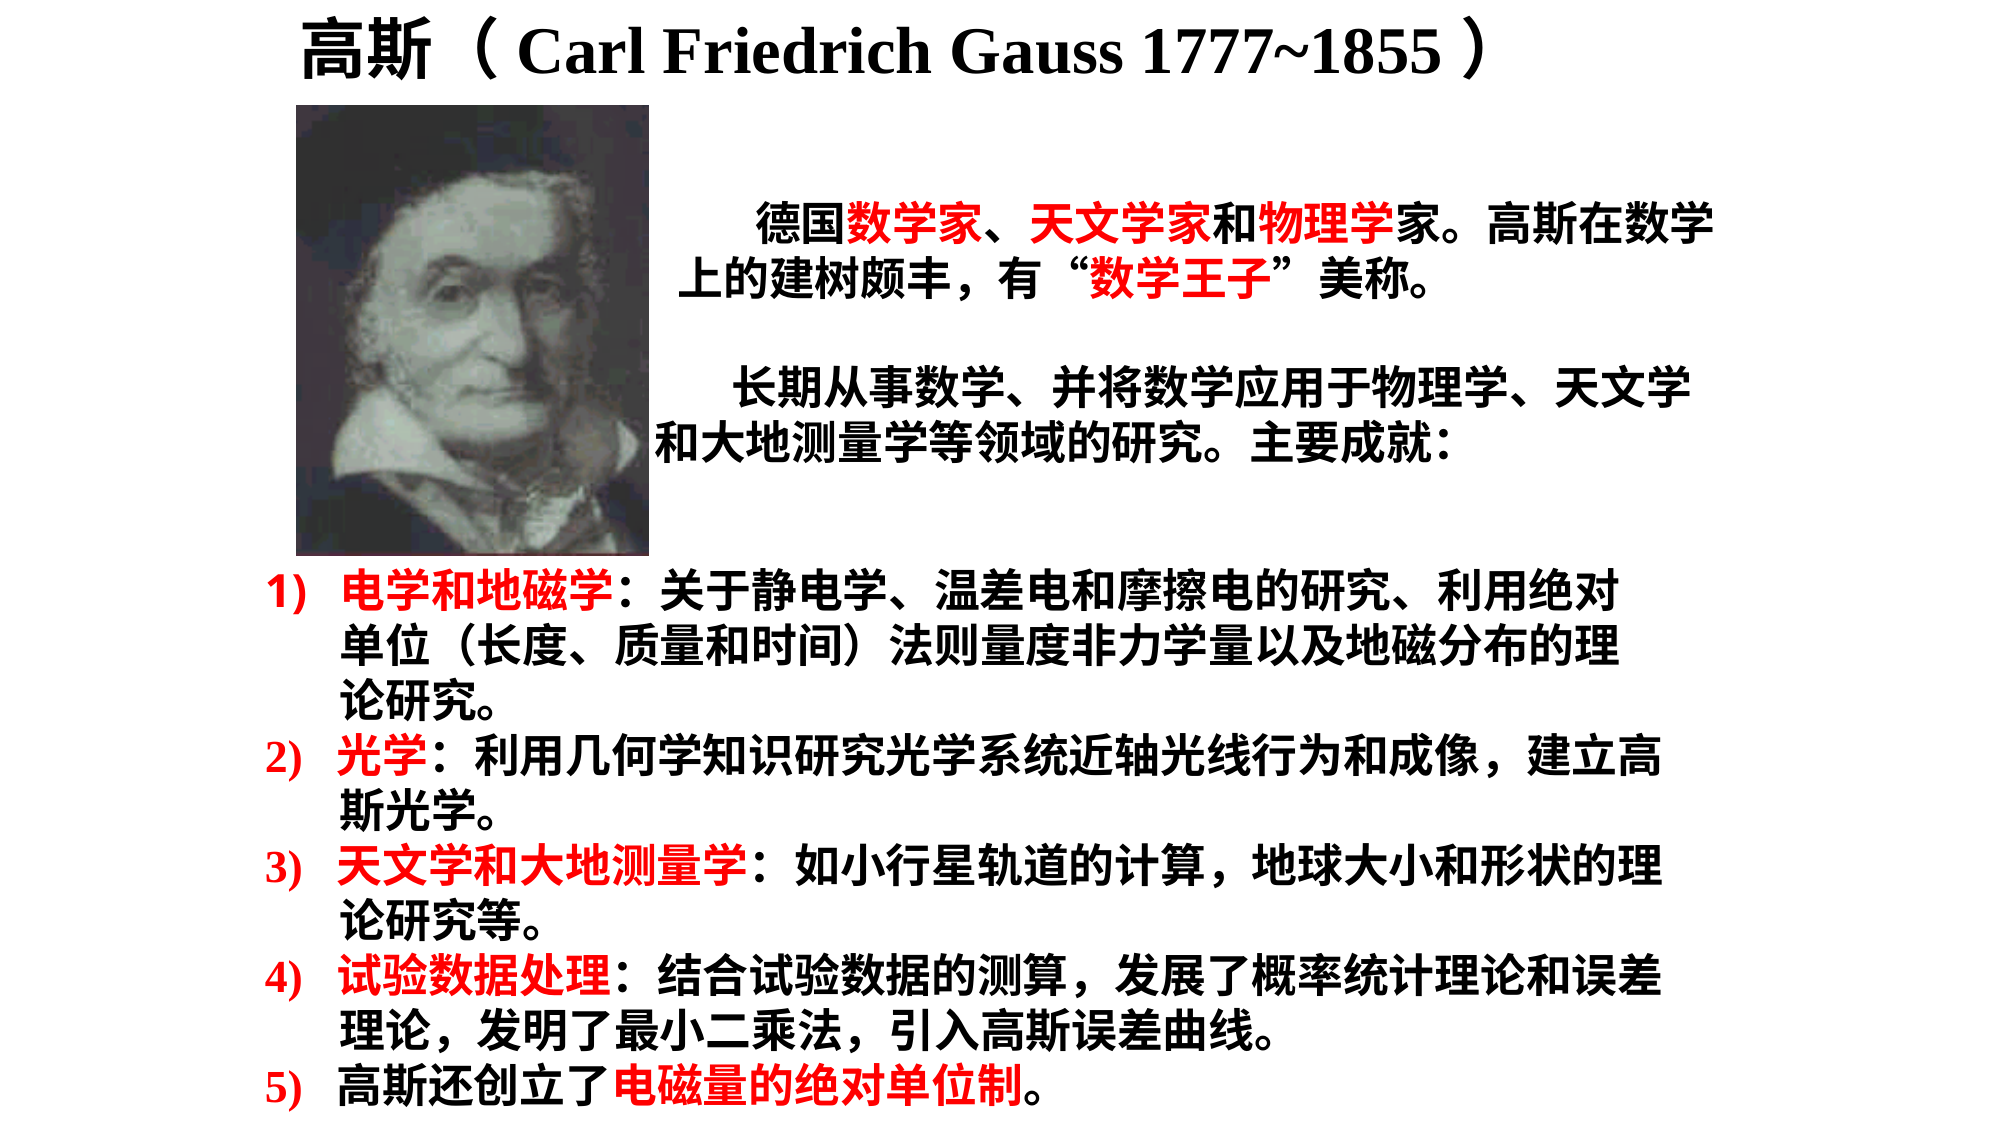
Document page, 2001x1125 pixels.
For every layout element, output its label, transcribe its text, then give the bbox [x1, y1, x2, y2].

picture [296, 105, 649, 556]
text_box 长期从事数学、并将数学应用于物理学、天文学和大地测量学等领域的研究。主要成就： [649, 351, 1750, 477]
text_box 德国数学家、天文学家和物理学家。高斯在数学上的建树颇丰，有“数学王子”美称。 [663, 187, 1750, 313]
text_box 高斯（Carl Friedrich Gauss 1777~1855） [285, 0, 1613, 95]
text_box 电学和地磁学：关于静电学、温差电和摩擦电的研究、利用绝对单位（长度、质量和时间）法则量度非力学量以及地磁分布的理论研究。 2) 光学：利用几何学知识研究光学系统近轴光线行为和成像，建立高斯光学。 3) 天文学和大地测量学：如小行星轨道的计算，地球大小和形状的理论研究等。 4) 试验数据处理：结合试验数据的测算，发展了概率统计理论和误差理论，发明了最小二乘法，引入高斯误差曲线。 5) 高斯还创立了电磁量的绝对单位制。 [249, 554, 1680, 1119]
